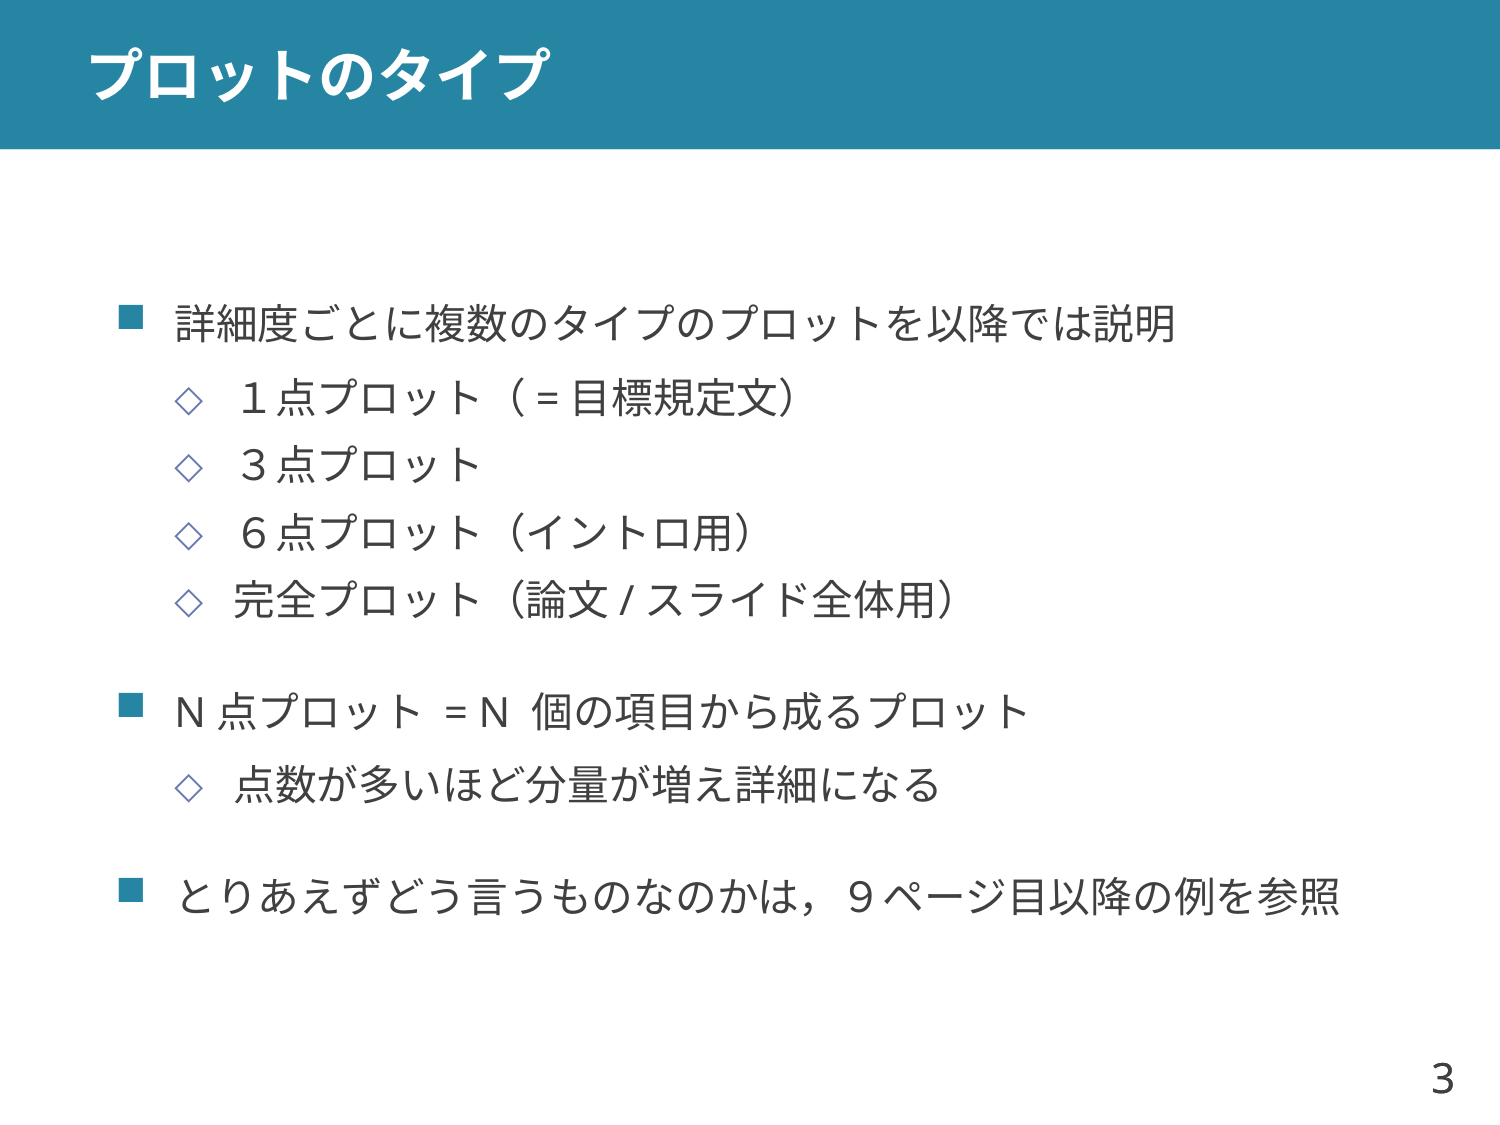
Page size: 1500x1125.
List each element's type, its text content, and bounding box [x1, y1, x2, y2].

title プロットのタイプ [70, 0, 1500, 150]
list 詳細度ごとに複数のタイプのプロットを以降では説明 １点プロット（=目標規定文） ３点プロット ６点プロット（イントロ用） 完全プロット（論文/スライド全体用） N点プロット = N 個の項目から成るプロット 点数が多いほど分量が増え詳細になる とりあえずどう言うものなのかは，９ページ目以降の例を参照 [100, 178, 1459, 1036]
